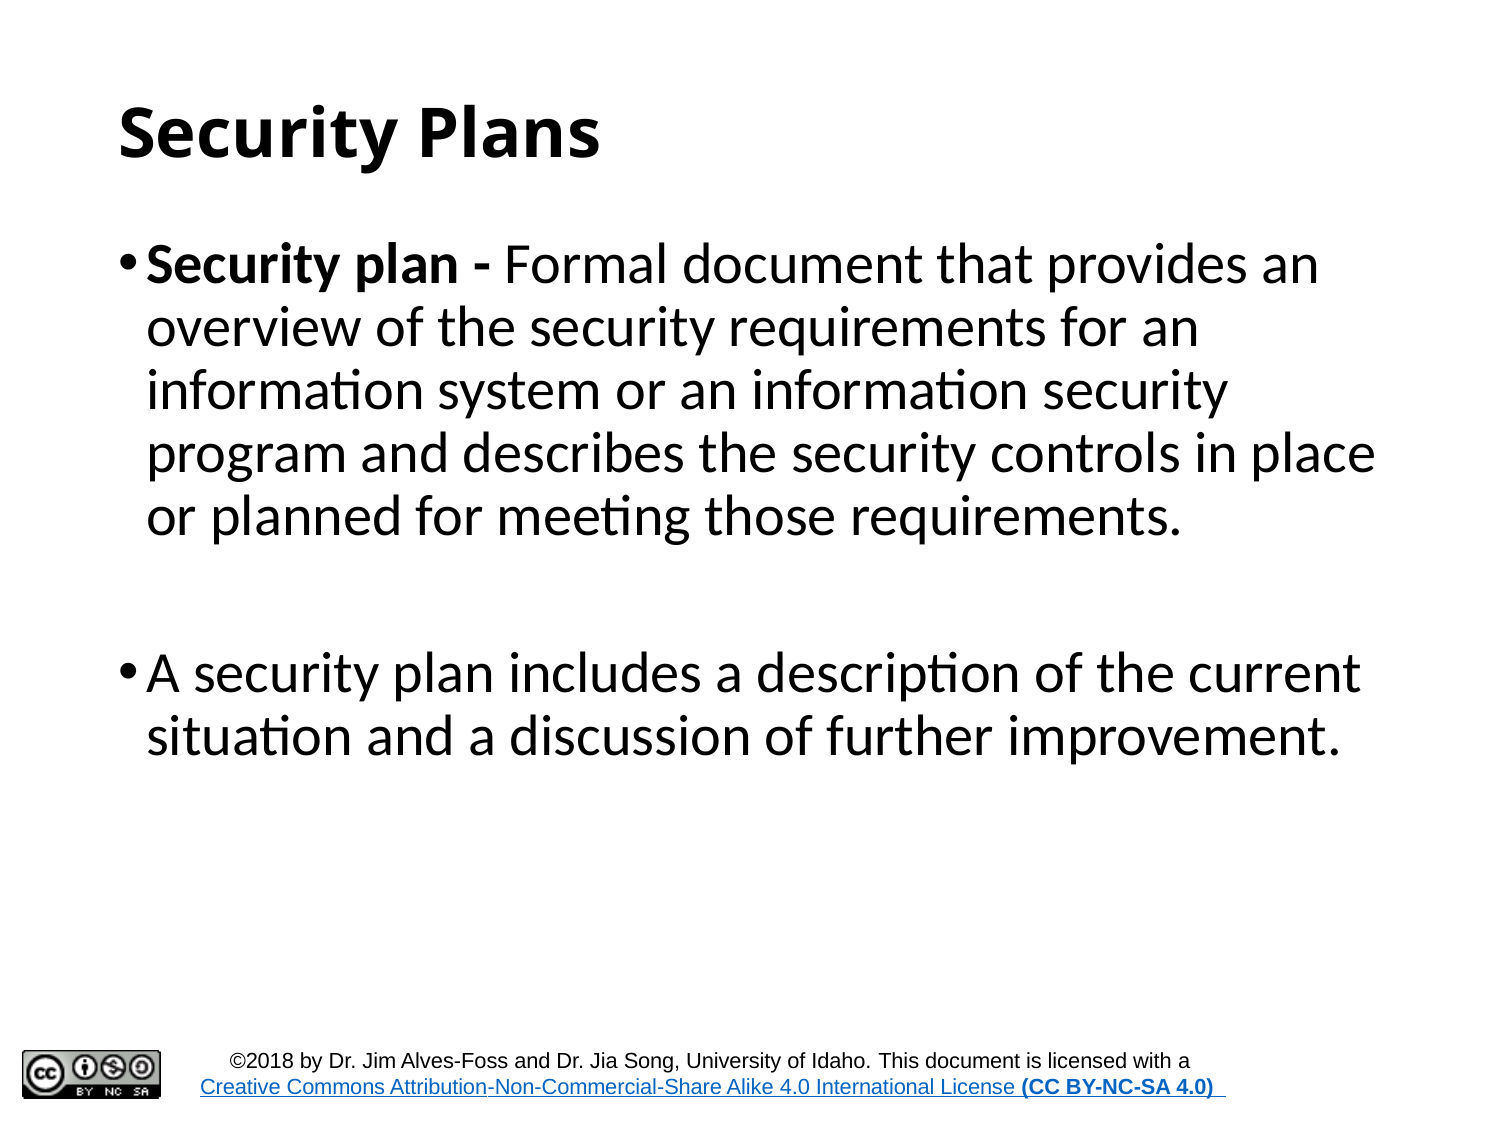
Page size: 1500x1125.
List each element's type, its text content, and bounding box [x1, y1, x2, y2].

title Security Plans [102, 59, 1398, 211]
picture [22, 1050, 161, 1099]
list Security plan - Formal document that provides an overview of the security requirements for an information system or an information security program and describes the security controls in place or planned for meeting those requirements. A security plan includes a description of the current situation and a discussion of further improvement. [102, 225, 1398, 1014]
